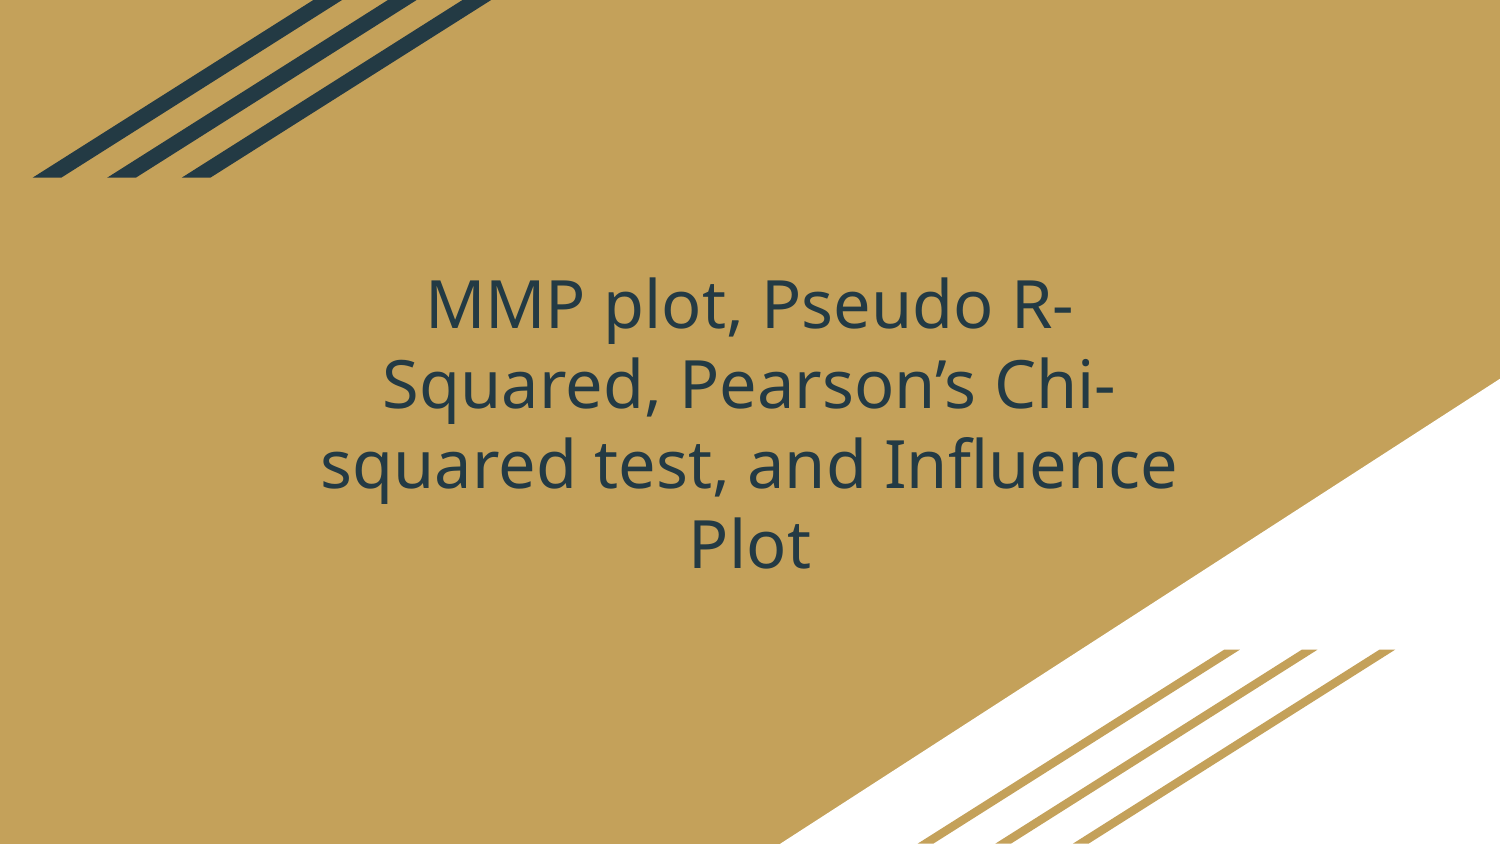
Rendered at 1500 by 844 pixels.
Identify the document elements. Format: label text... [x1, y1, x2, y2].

title MMP plot, Pseudo R-Squared, Pearson’s Chi-squared test, and Influence Plot [277, 248, 1223, 596]
